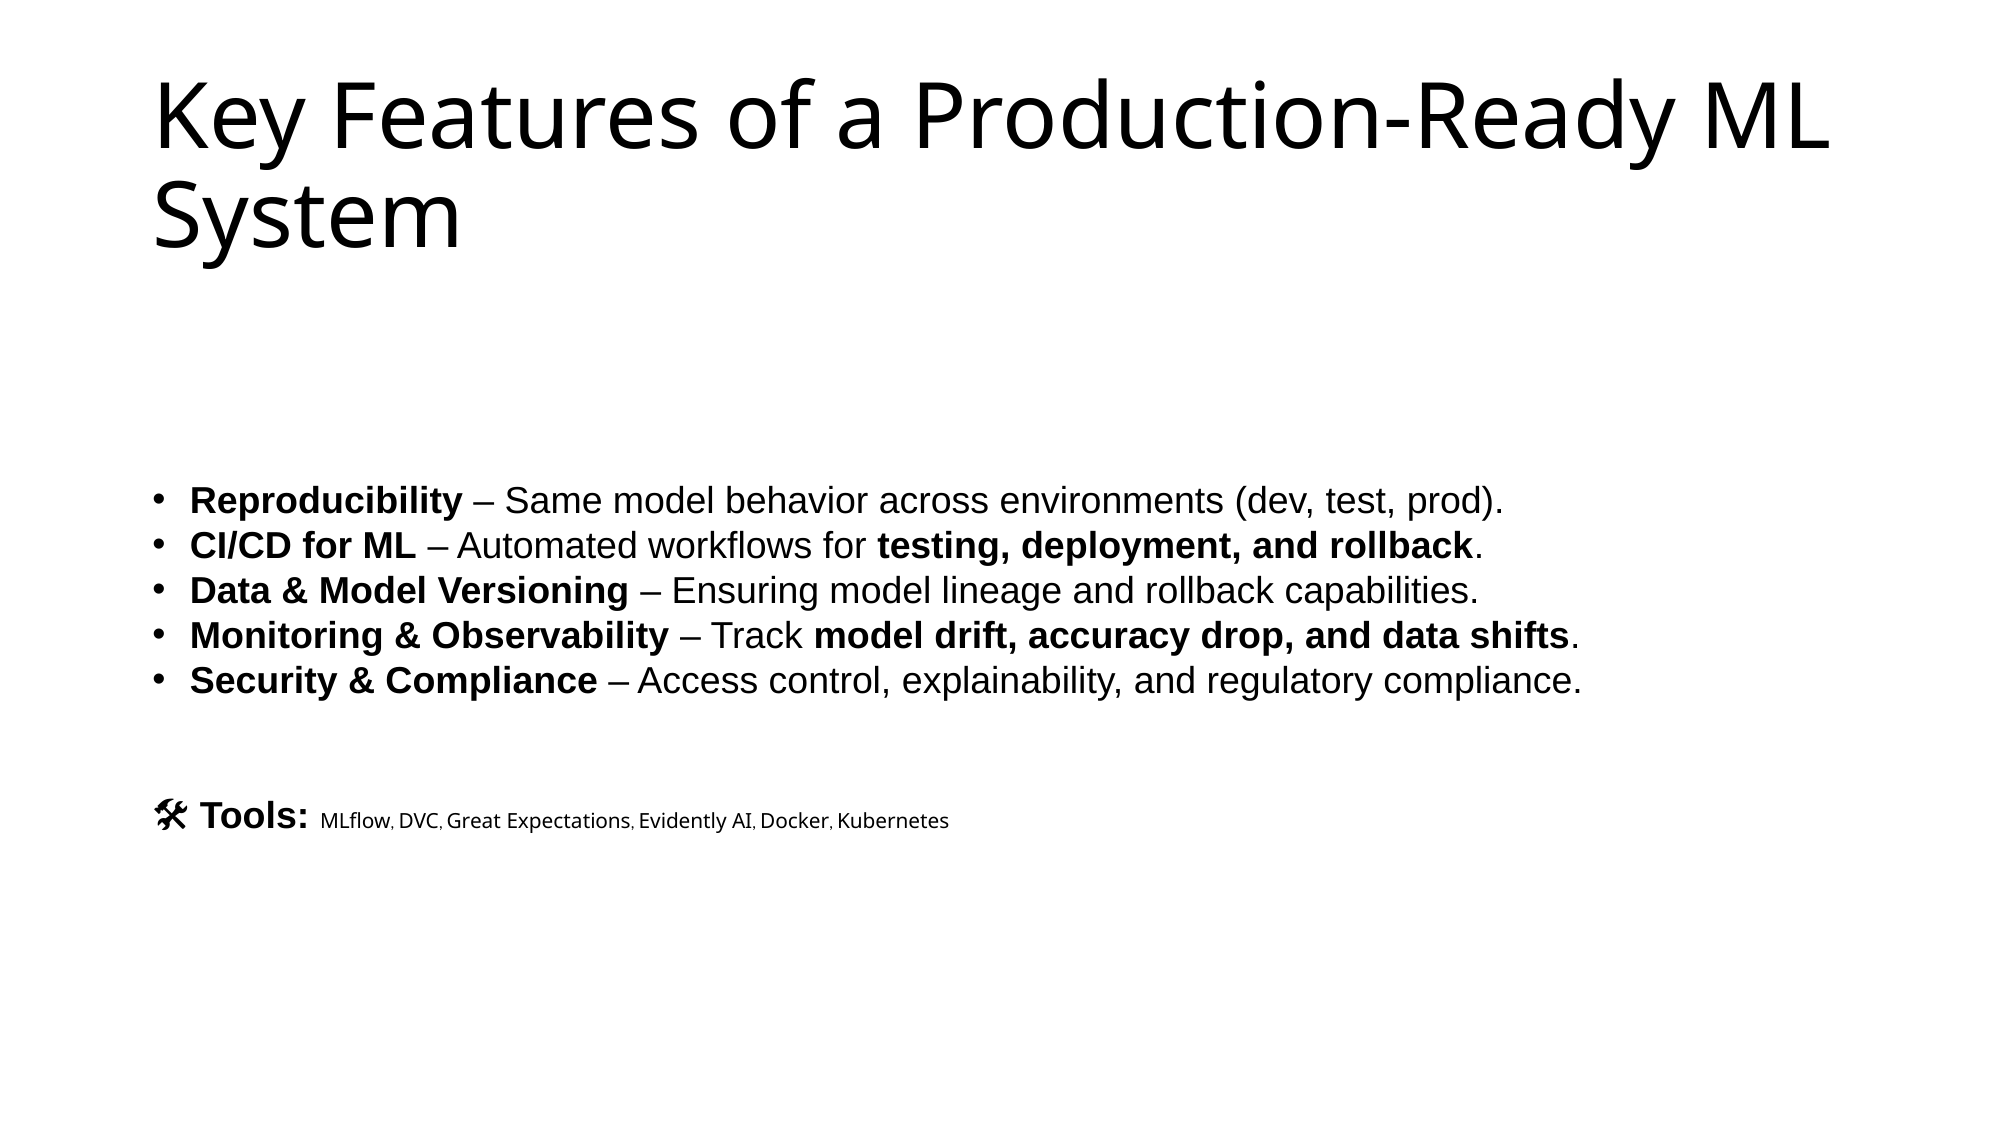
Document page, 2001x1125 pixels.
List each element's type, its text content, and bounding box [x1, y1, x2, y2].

title Key Features of a Production-Ready ML System [137, 59, 1863, 278]
list Reproducibility – Same model behavior across environments (dev, test, prod). CI/CD for ML – Automated workflows for testing, deployment, and rollback. Data & Model Versioning – Ensuring model lineage and rollback capabilities. Monitoring & Observability – Track model drift, accuracy drop, and data shifts. Security & Compliance – Access control, explainability, and regulatory compliance. 🛠 Tools: MLflow, DVC, Great Expectations, Evidently AI, Docker, Kubernetes [137, 330, 1615, 983]
